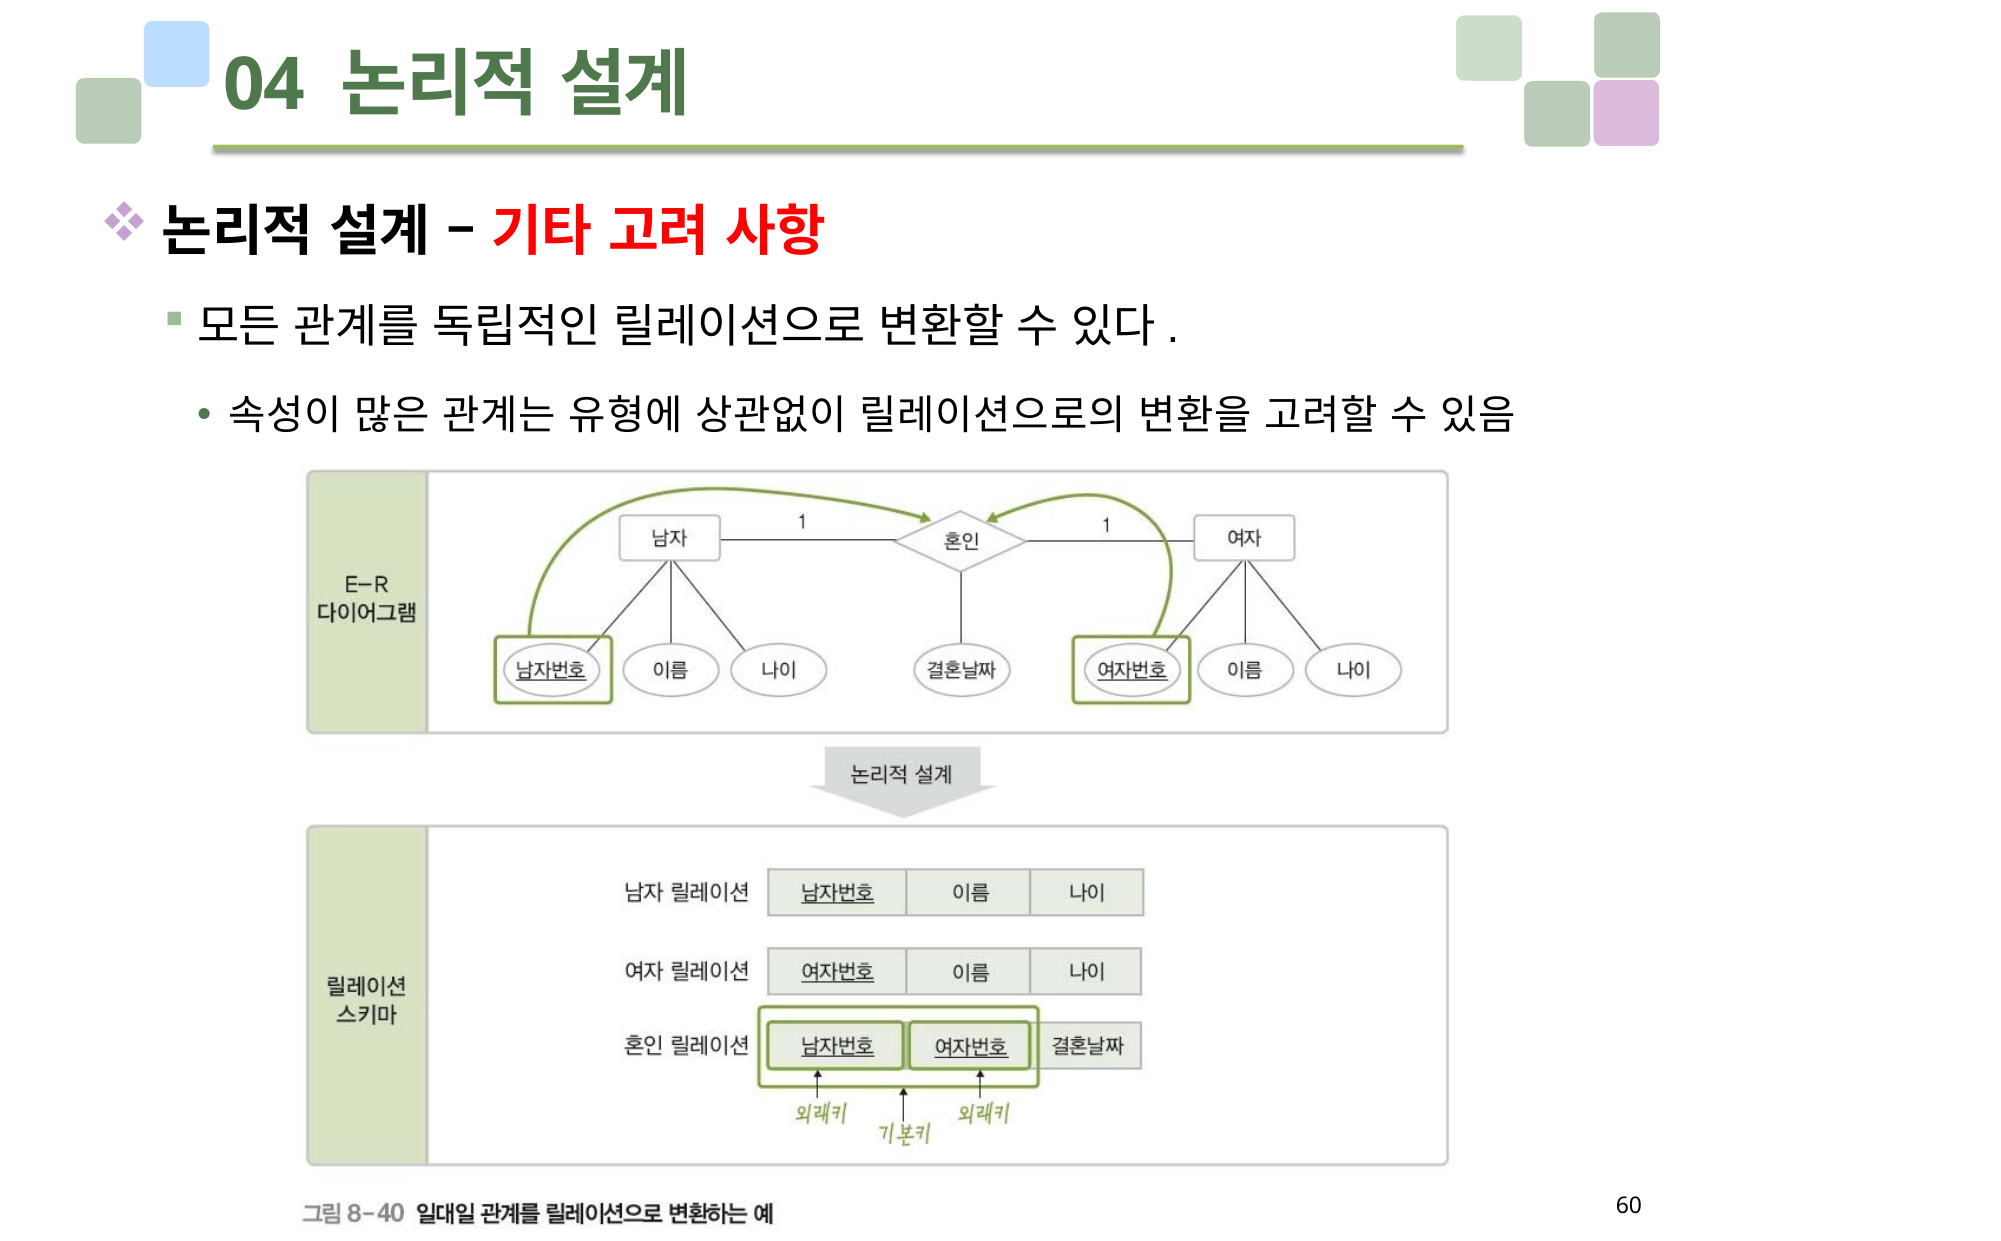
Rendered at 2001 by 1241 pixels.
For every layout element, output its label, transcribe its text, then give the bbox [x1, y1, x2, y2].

title 04 논리적 설계 [221, 34, 701, 193]
picture [1593, 80, 1660, 146]
picture [1456, 15, 1523, 81]
text_box 논리적 설계 – 기타 고려 사항 모든 관계를 독립적인 릴레이션으로 변환할 수 있다. 속성이 많은 관계는 유형에 상관없이 릴레이션으로의 변환을 고려할 수 있음 [97, 193, 1615, 438]
slide_number 60 [1611, 1195, 1647, 1241]
picture [208, 142, 221, 159]
text_box [299, 465, 1450, 1229]
picture [1524, 80, 1591, 147]
picture [143, 21, 210, 87]
picture [75, 77, 142, 144]
picture [701, 142, 1469, 159]
picture [1594, 12, 1661, 78]
